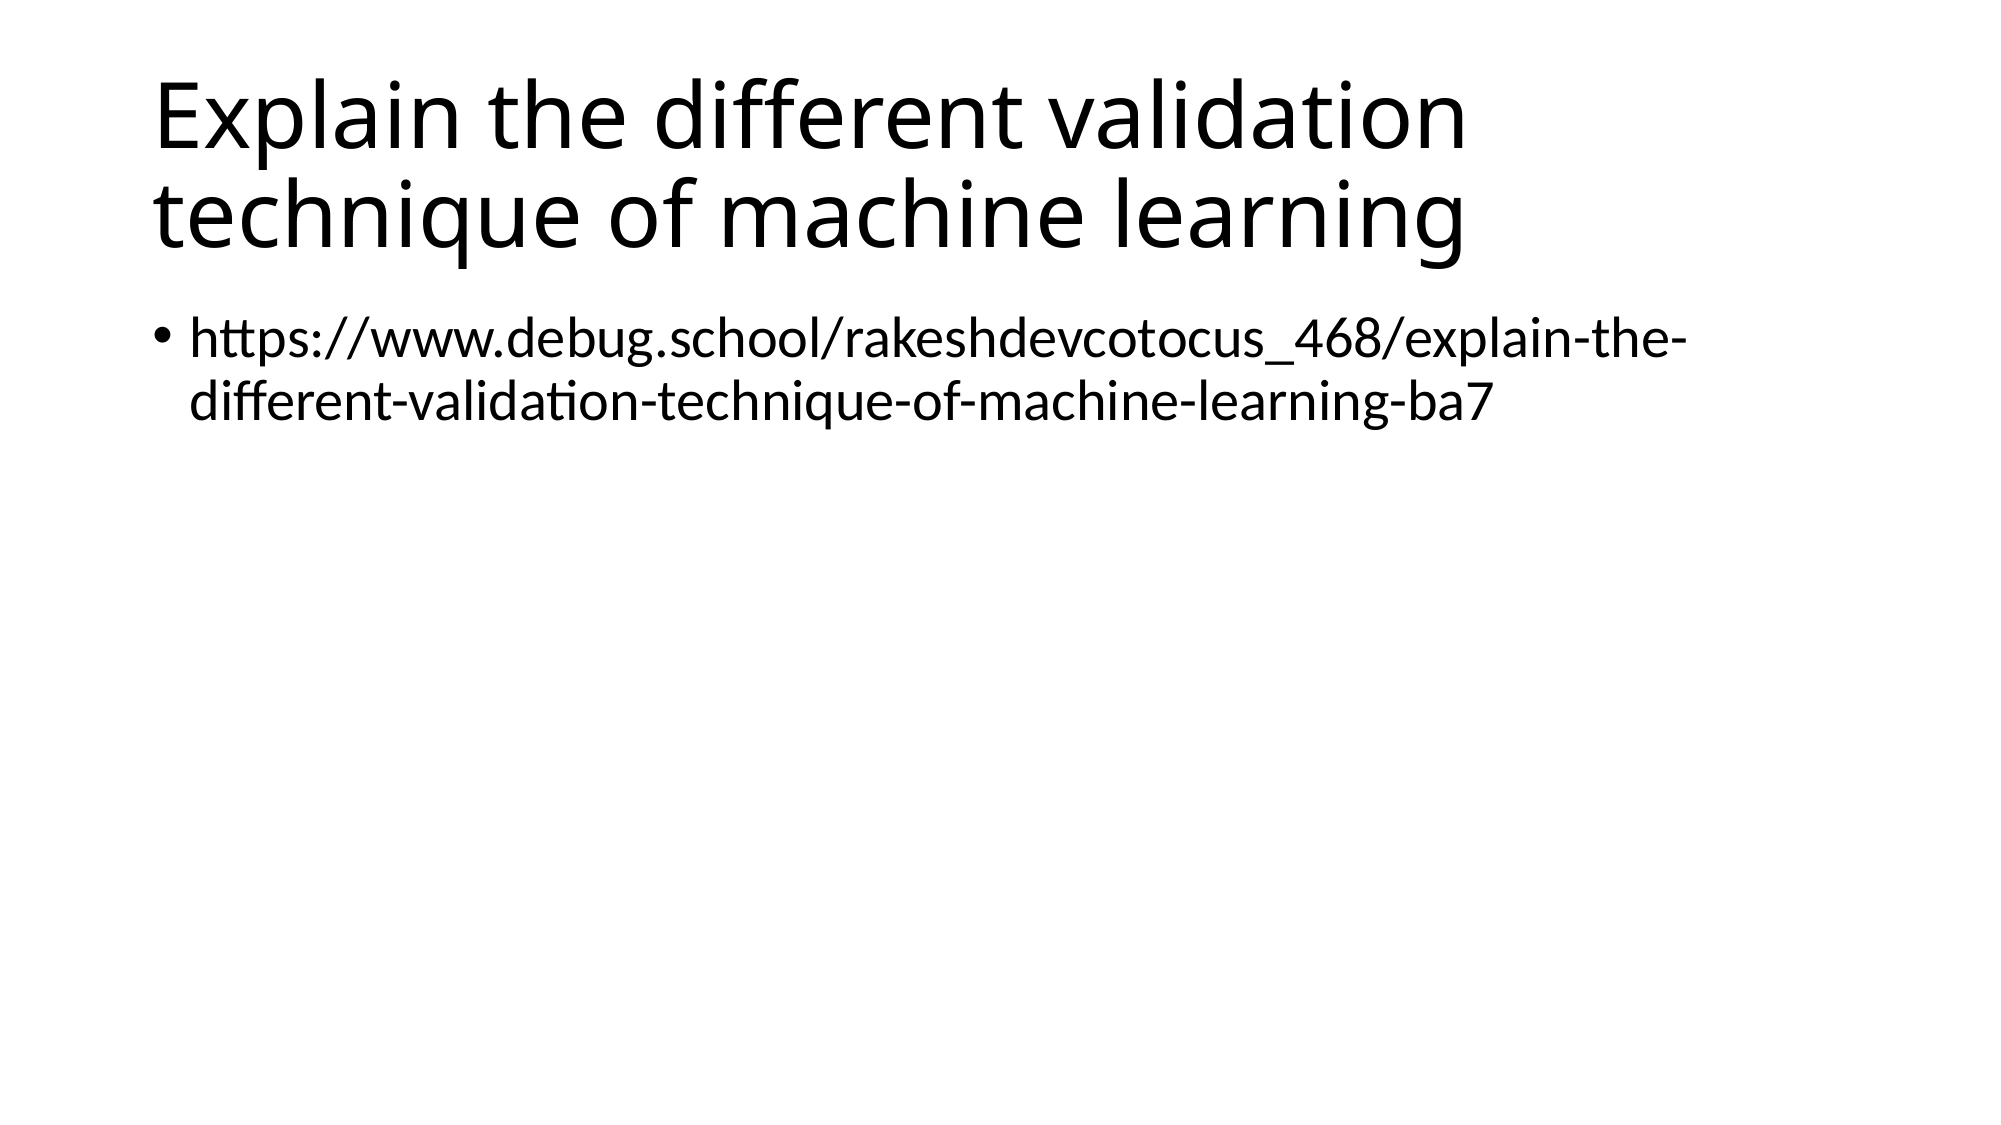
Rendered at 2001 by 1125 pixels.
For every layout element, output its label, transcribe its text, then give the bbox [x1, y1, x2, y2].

list https://www.debug.school/rakeshdevcotocus_468/explain-the-different-validation-technique-of-machine-learning-ba7 [137, 299, 1863, 1014]
title Explain the different validation technique of machine learning [137, 59, 1863, 278]
